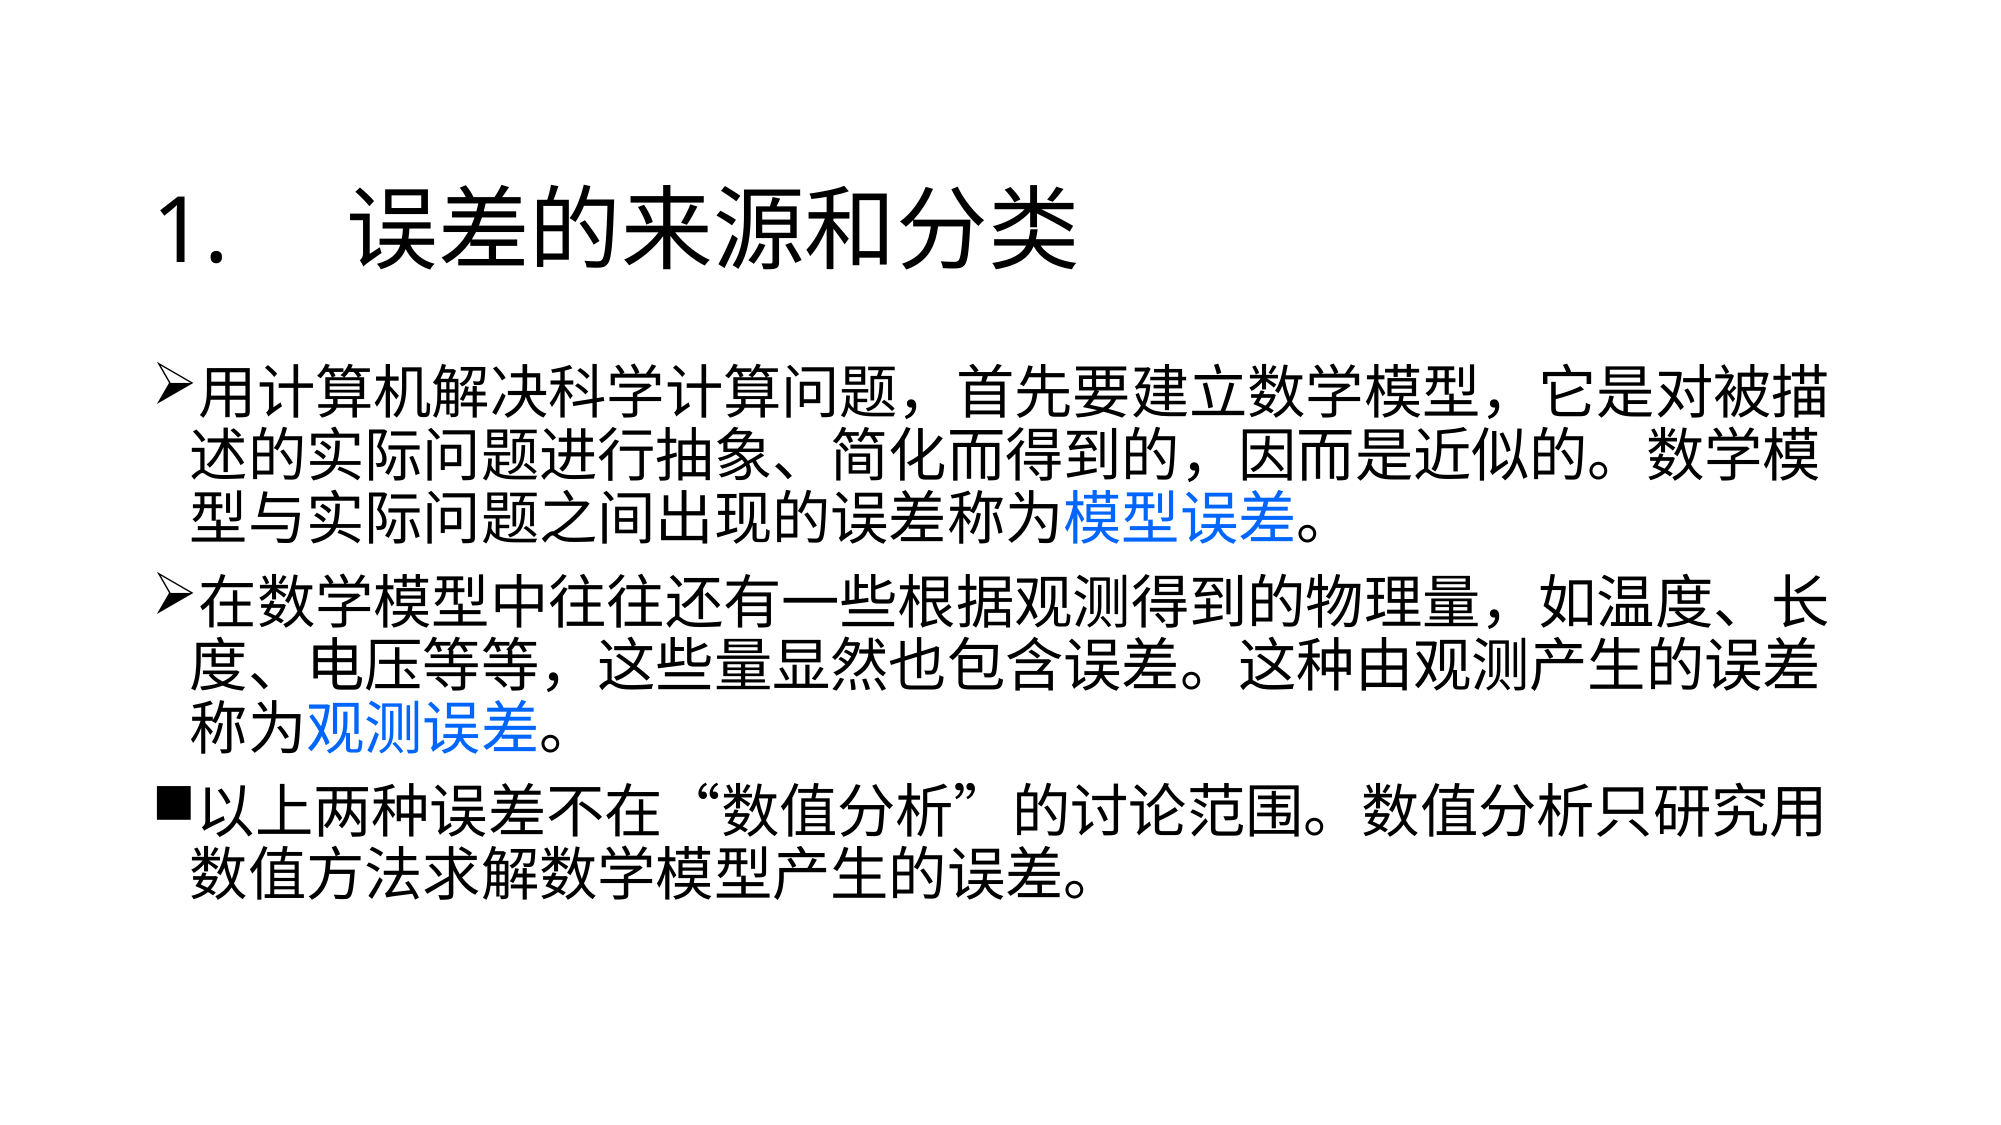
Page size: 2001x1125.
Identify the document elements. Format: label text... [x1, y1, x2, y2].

title 1. 误差的来源和分类 [137, 123, 1863, 342]
list 用计算机解决科学计算问题，首先要建立数学模型，它是对被描述的实际问题进行抽象、简化而得到的，因而是近似的。数学模型与实际问题之间出现的误差称为模型误差。 在数学模型中往往还有一些根据观测得到的物理量，如温度、长度、电压等等，这些量显然也包含误差。这种由观测产生的误差称为观测误差。 以上两种误差不在“数值分析”的讨论范围。数值分析只研究用数值方法求解数学模型产生的误差。 [137, 355, 1863, 1014]
